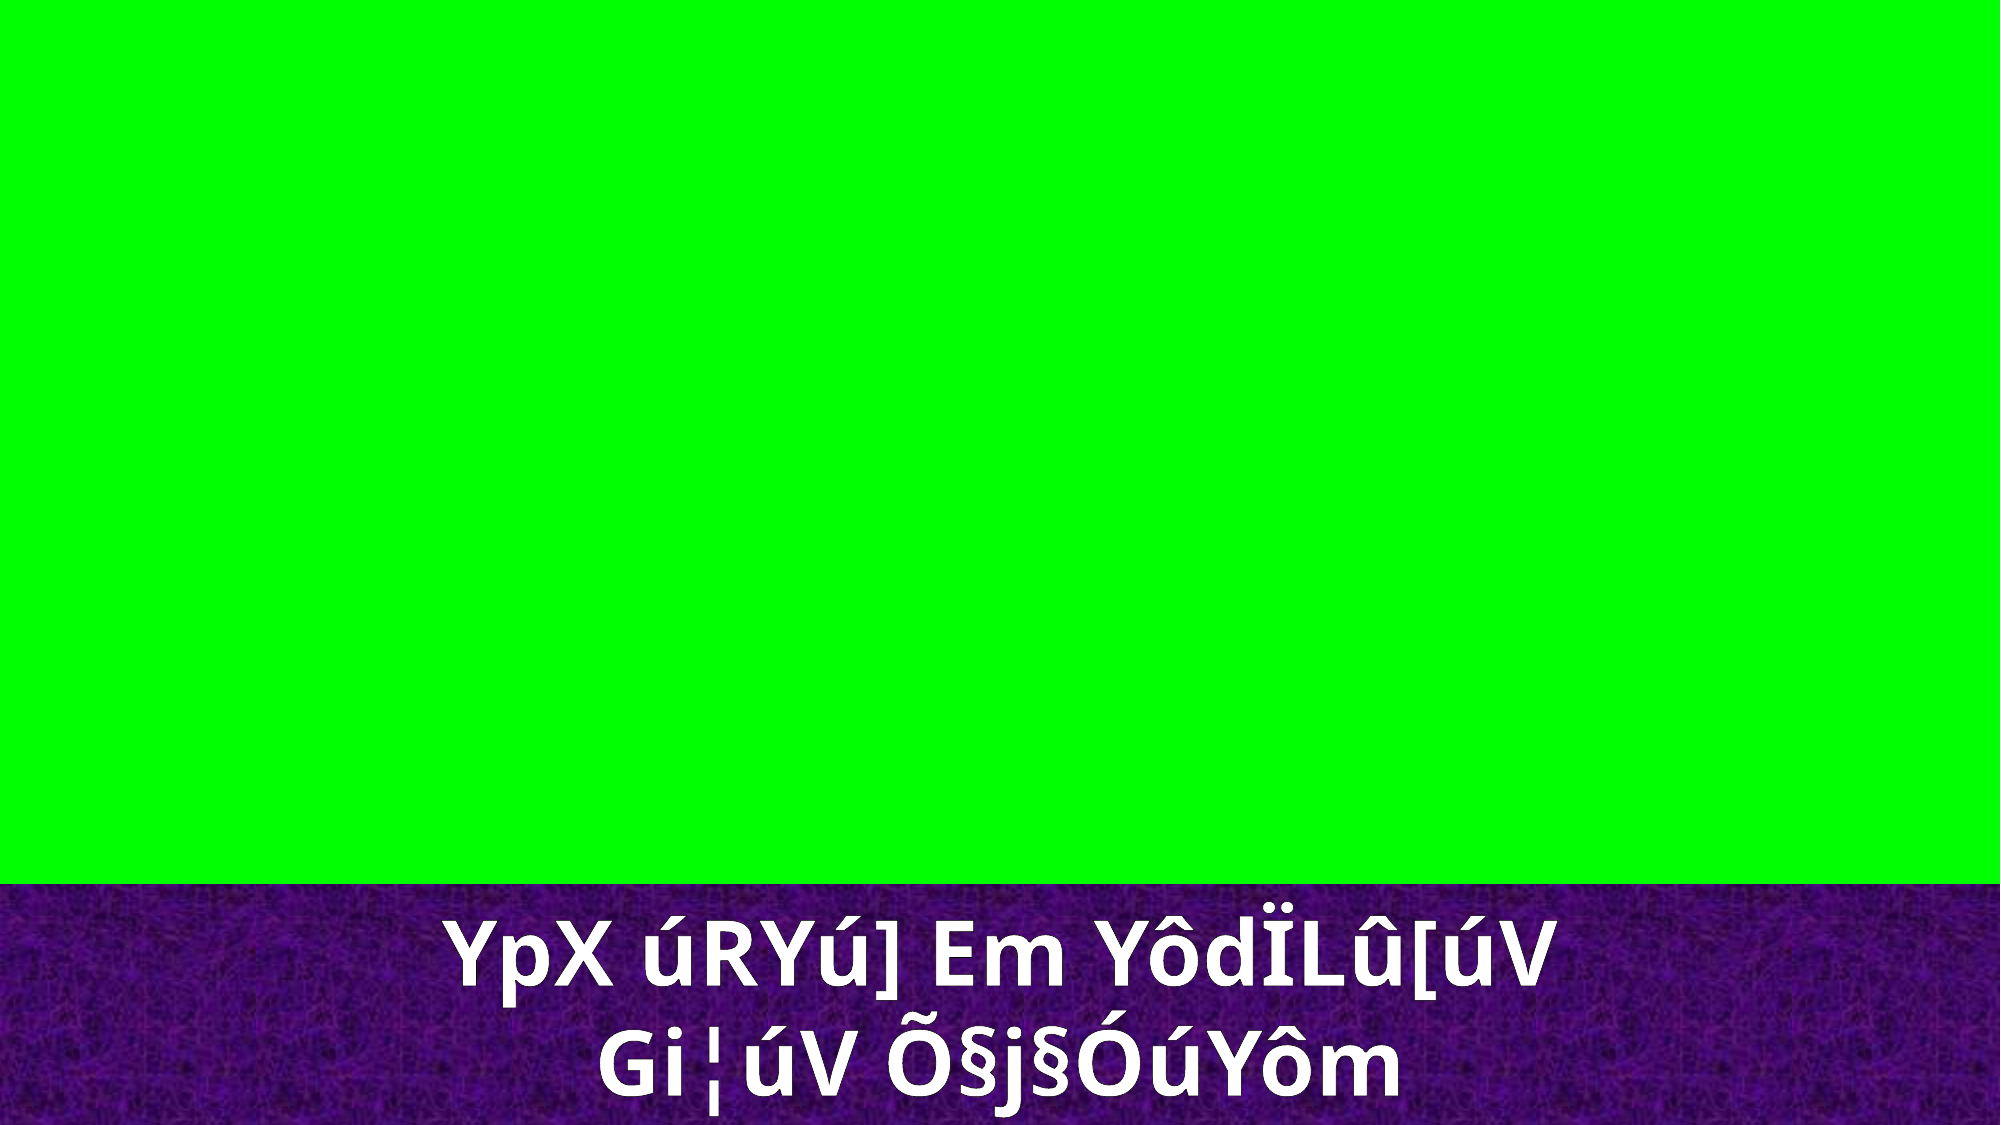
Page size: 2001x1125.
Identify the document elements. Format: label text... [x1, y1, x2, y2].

text_box YpX úRYú] Em YôdÏLû[úV Gi¦úV Õ§j§ÓúYôm [0, 886, 2000, 1122]
